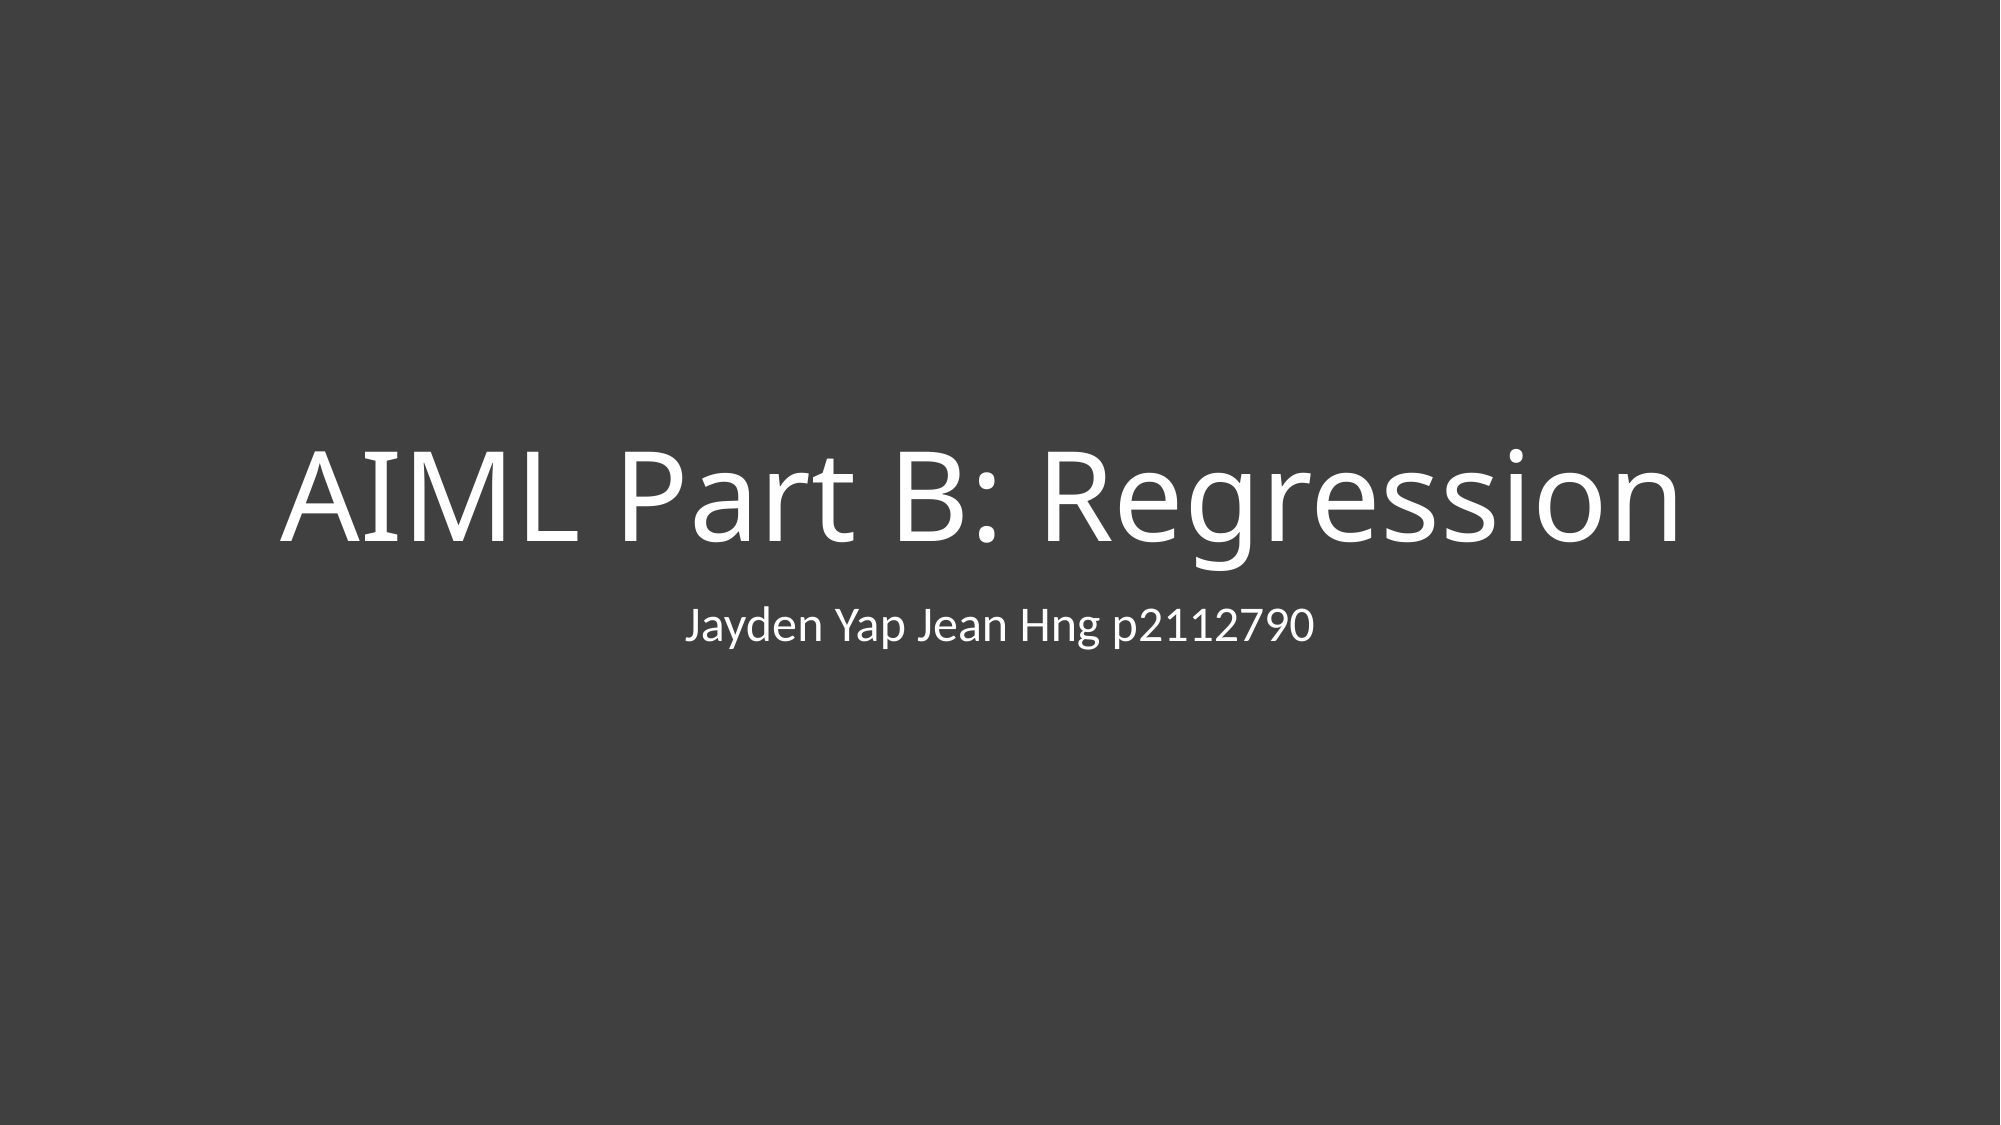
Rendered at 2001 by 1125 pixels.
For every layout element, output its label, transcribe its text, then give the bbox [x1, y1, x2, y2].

subtitle Jayden Yap Jean Hng p2112790 [249, 590, 1750, 863]
title AIML Part B: Regression [249, 184, 1750, 576]
